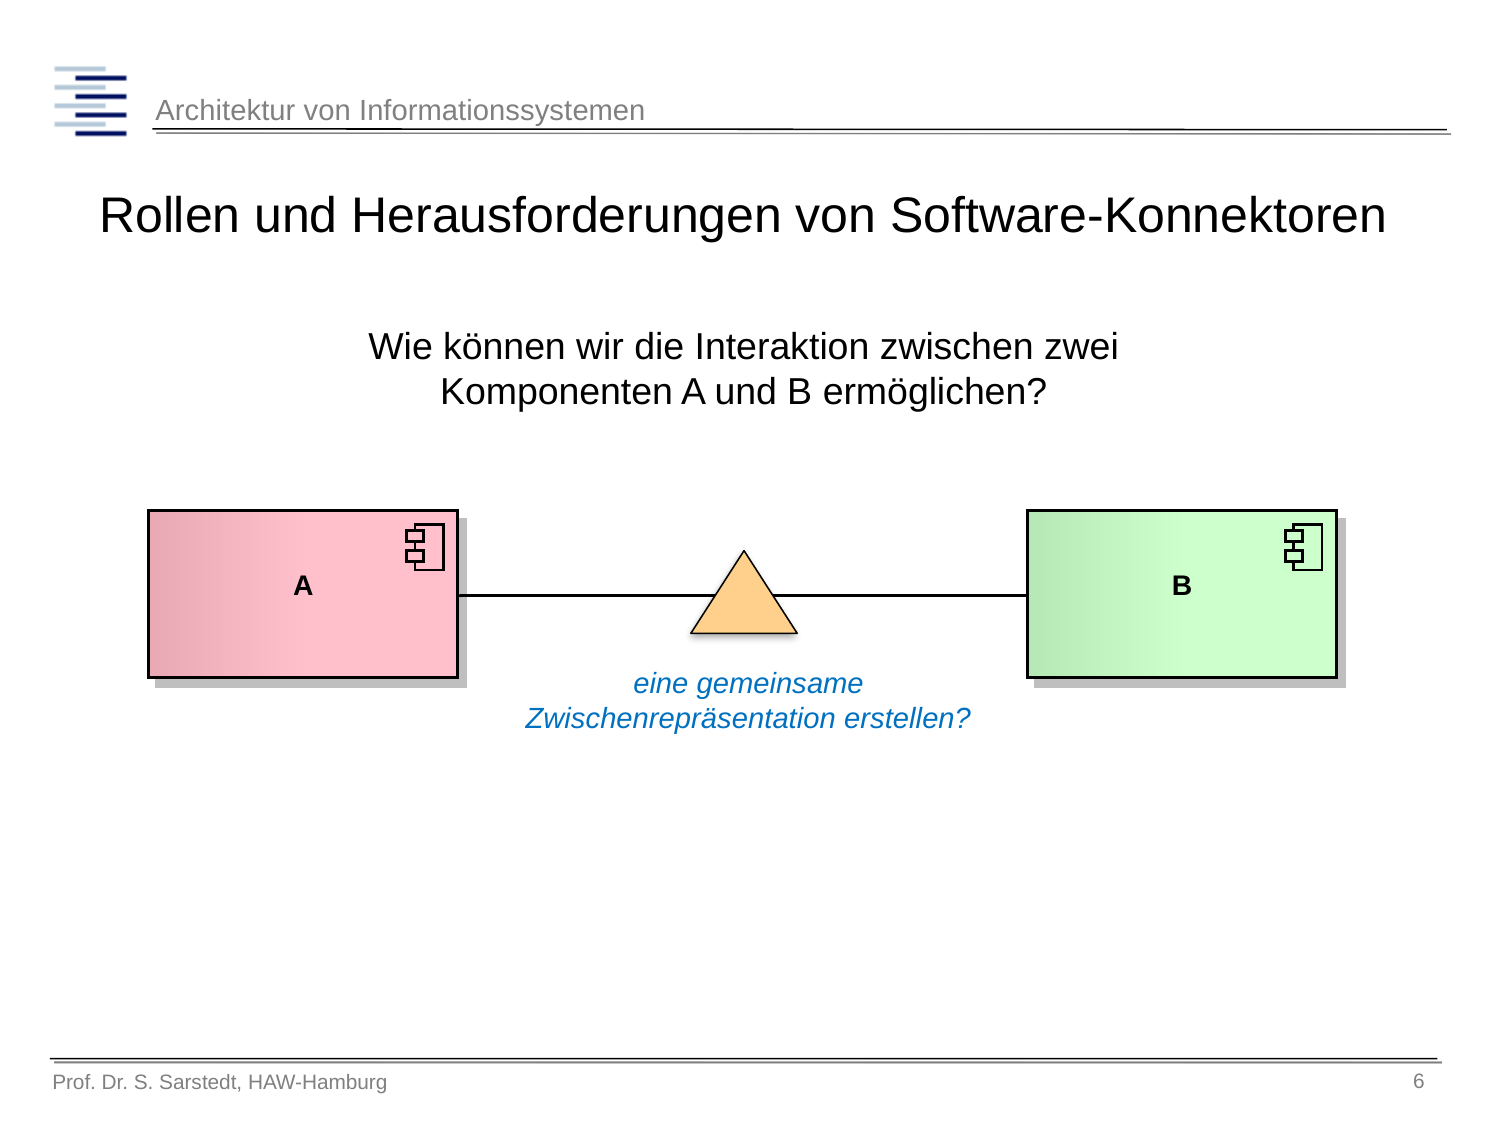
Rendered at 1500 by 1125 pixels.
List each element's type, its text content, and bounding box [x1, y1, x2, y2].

title Rollen und Herausforderungen von Software-Konnektoren [16, 174, 1471, 251]
text_box Wie können wir die Interaktion zwischen zwei Komponenten A und B ermöglichen? [288, 314, 1199, 445]
picture [105, 467, 1382, 752]
picture [46, 58, 141, 148]
